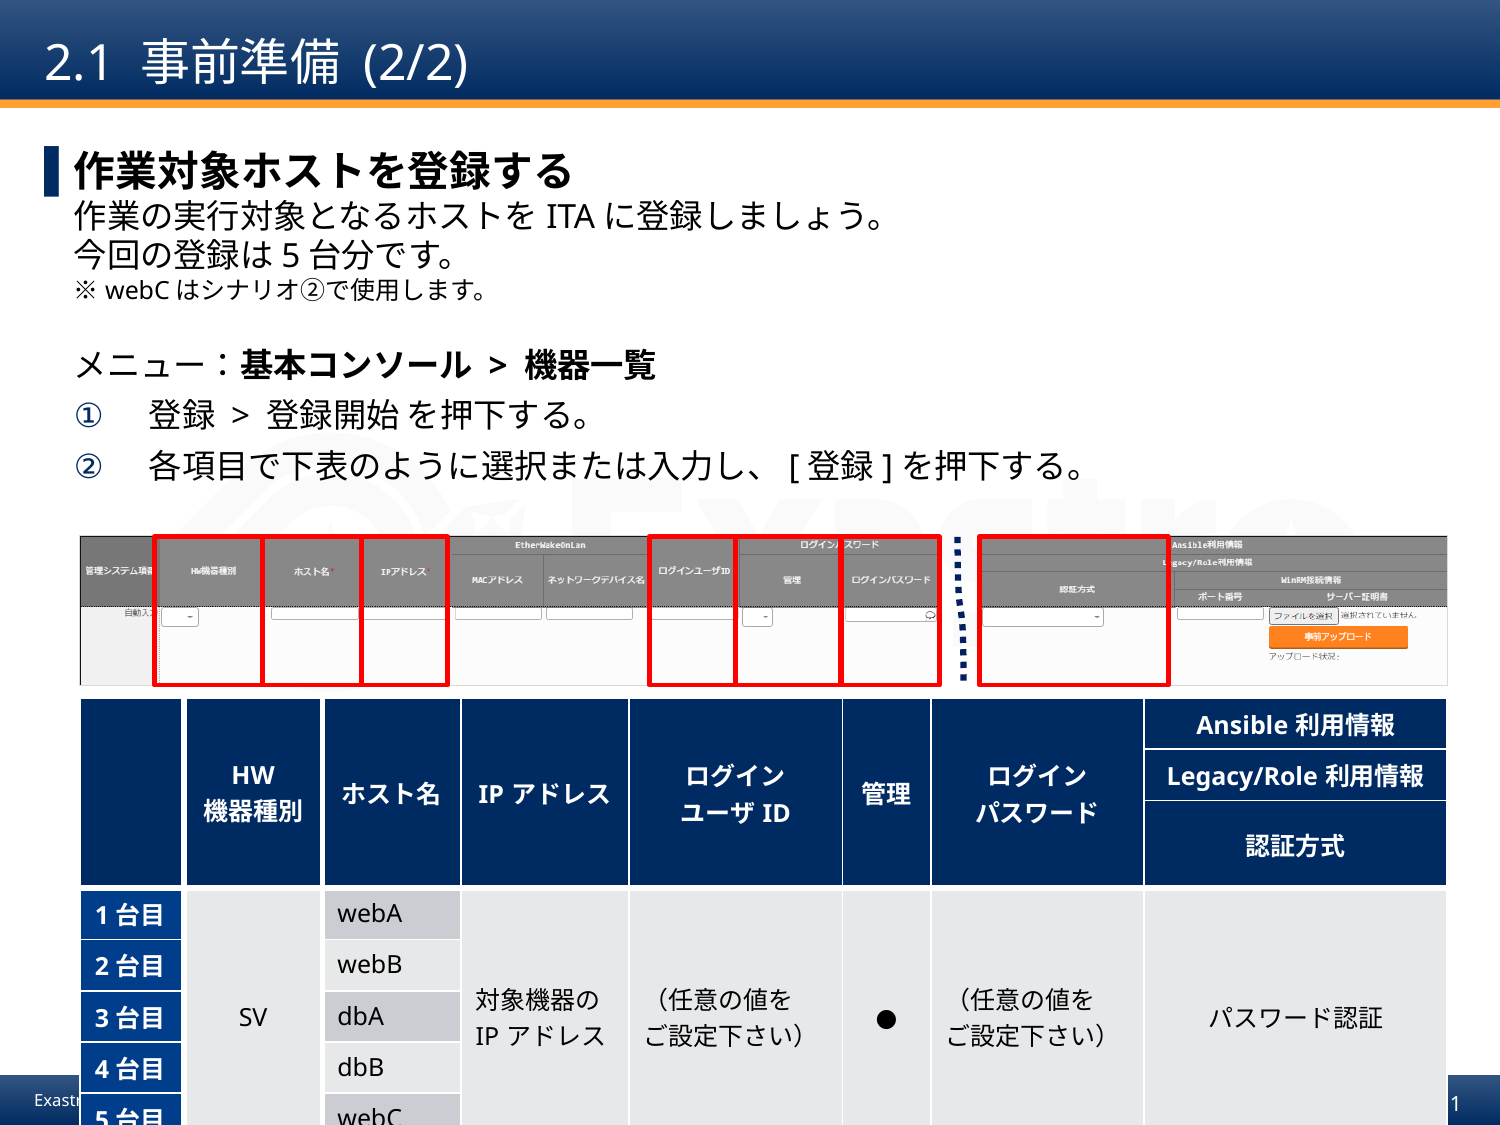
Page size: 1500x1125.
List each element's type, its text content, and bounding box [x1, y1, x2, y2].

table_header ログイン パスワード [932, 699, 1143, 885]
table_cell 対象機器のIPアドレス [462, 891, 628, 1125]
table_header IPアドレス [462, 699, 628, 885]
table_cell webB [325, 940, 460, 990]
table_header Ansible利用情報 [1145, 699, 1446, 748]
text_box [79, 535, 1448, 686]
list 作業対象ホストを登録する 作業の実行対象となるホストをITAに登録しましょう。 今回の登録は5台分です。 ※webCはシナリオ②で使用します。 メニュー：基本コンソール > 機器一覧 登録 > 登録開始 を押下する。 各項目で下表のように選択または入力し、[登録]を押下する。 [29, 137, 1471, 1059]
table_header ホスト名 [325, 699, 460, 885]
picture [0, 0, 1500, 1125]
table_cell dbA [325, 992, 460, 1041]
table_cell ● [843, 891, 930, 1125]
table_cell 3台目 [81, 992, 181, 1041]
table_cell 認証方式 [1145, 801, 1446, 885]
table_cell 2台目 [81, 940, 181, 990]
table_cell 4台目 [81, 1043, 181, 1092]
table_header ログイン ユーザID [630, 699, 842, 885]
table_header 管理 [843, 699, 930, 885]
title 2.1 事前準備 (2/2) [29, 18, 1471, 96]
table_header HW 機器種別 [187, 699, 320, 885]
table_cell Legacy/Role利用情報 [1145, 750, 1446, 800]
table_cell dbB [325, 1043, 460, 1092]
table_header [81, 699, 181, 885]
table_cell webA [325, 891, 460, 939]
table_cell （任意の値を ご設定下さい） [630, 891, 842, 1125]
table_cell webC [325, 1094, 460, 1125]
table_cell パスワード認証 [1145, 891, 1446, 1125]
table_cell 5台目 [81, 1094, 181, 1125]
table_cell SV [187, 891, 320, 1125]
table_cell 1台目 [81, 891, 181, 939]
table_cell （任意の値を ご設定下さい） [932, 891, 1143, 1125]
